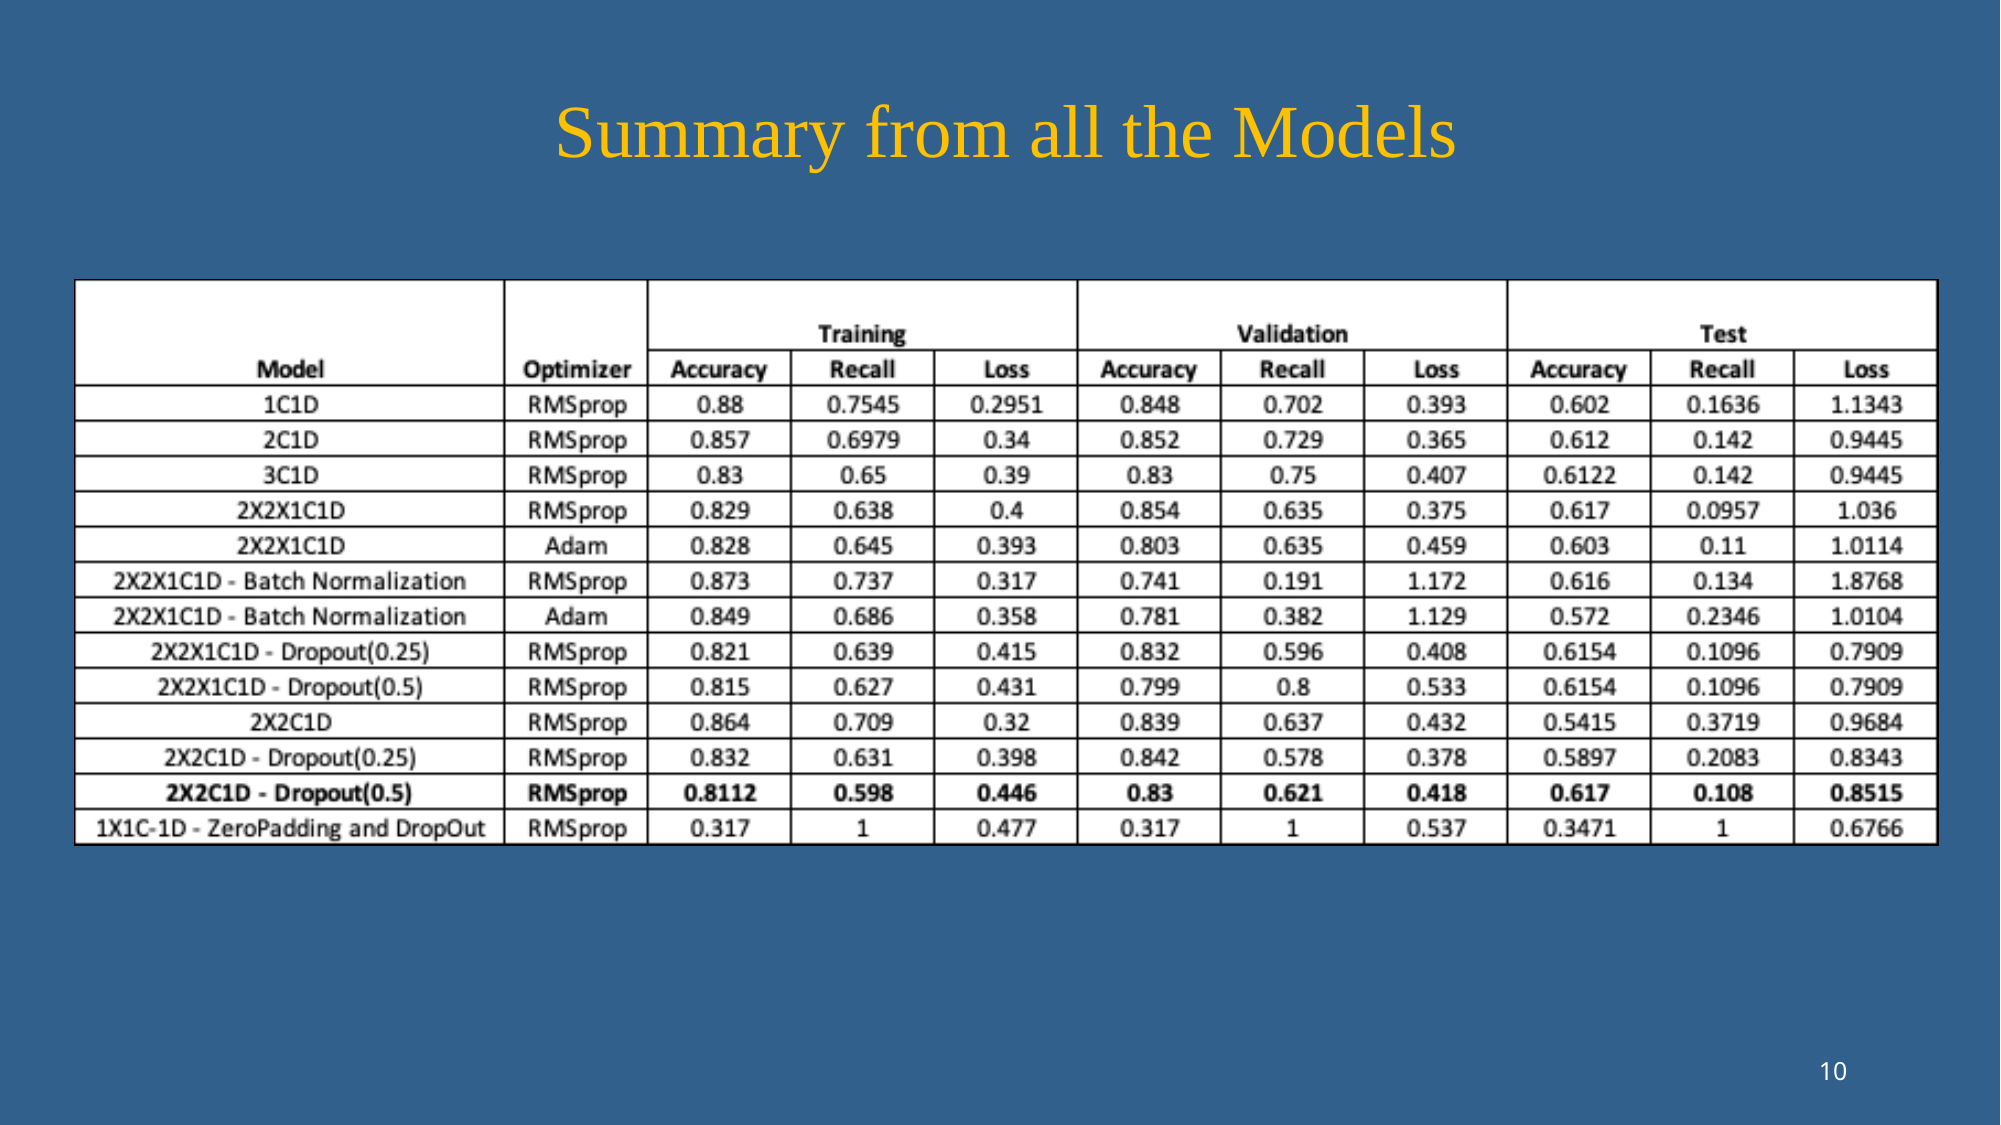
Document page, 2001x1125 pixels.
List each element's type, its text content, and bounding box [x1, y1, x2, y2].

picture [74, 279, 1939, 846]
text_box Summary from all the Models [316, 74, 1697, 225]
slide_number 10 [1412, 1042, 1863, 1103]
